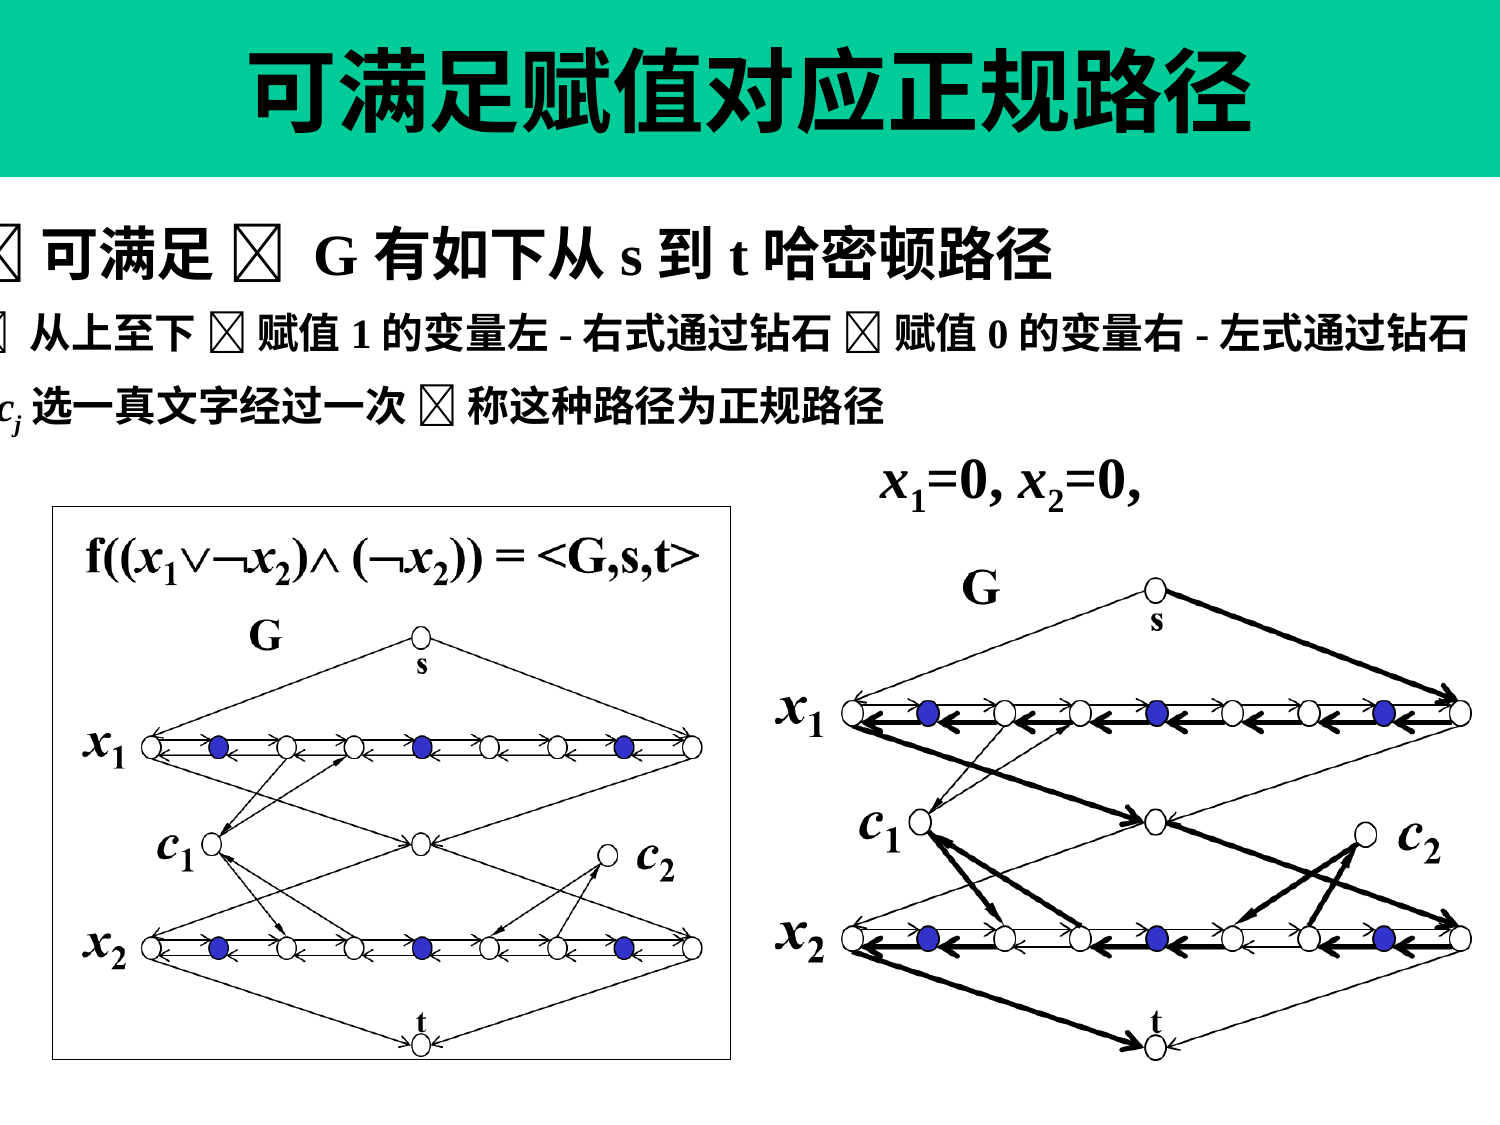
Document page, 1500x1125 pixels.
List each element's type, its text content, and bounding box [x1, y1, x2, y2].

title 可满足赋值对应正规路径 [0, 0, 1500, 178]
picture [52, 506, 731, 1059]
text_box 可满足  G有如下从s到t哈密顿路径  从上至下  赋值1的变量左-右式通过钻石  赋值0的变量右-左式通过钻石  cj选一真文字经过一次  称这种路径为正规路径 [0, 181, 1485, 445]
text_box x1=0, x2=0, [865, 432, 1171, 527]
picture [742, 539, 1483, 1071]
